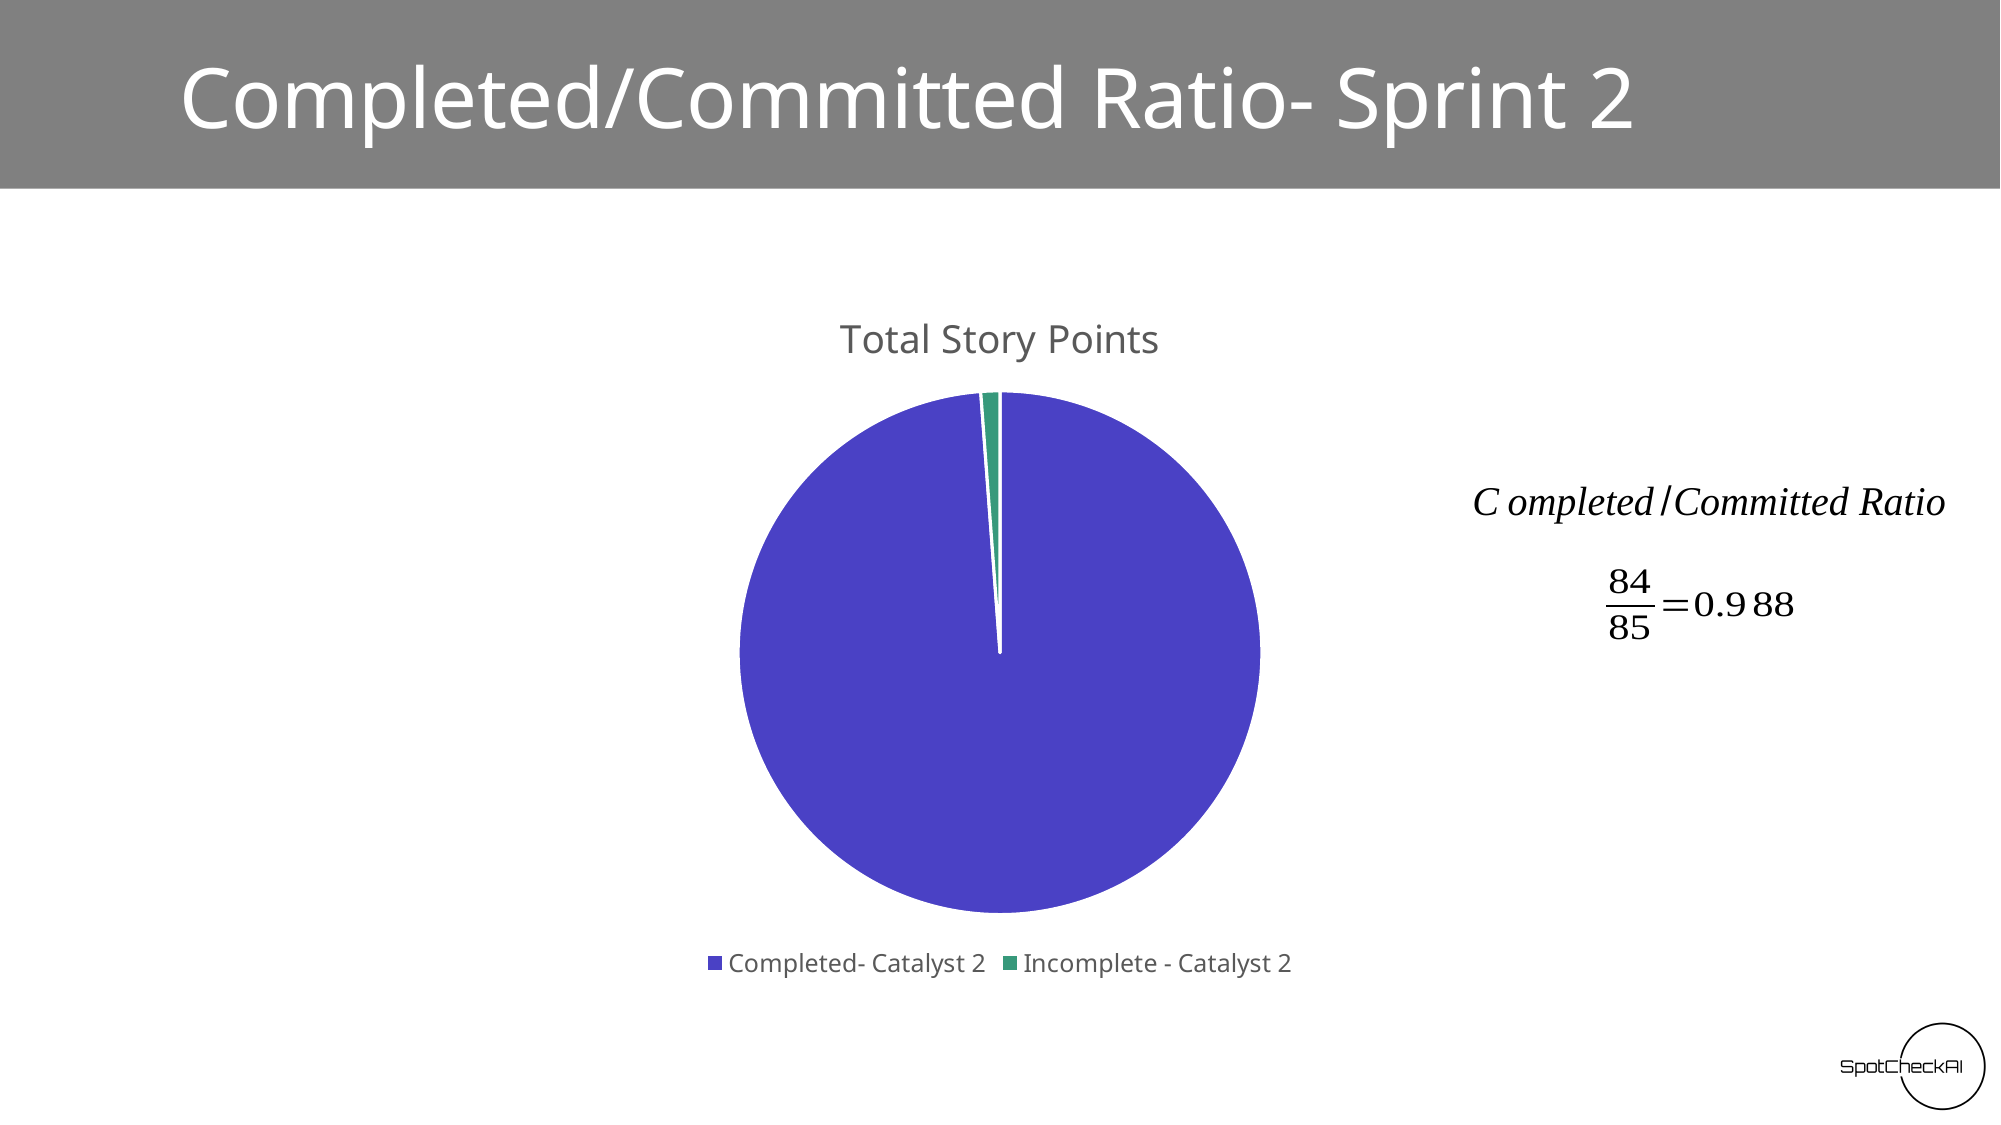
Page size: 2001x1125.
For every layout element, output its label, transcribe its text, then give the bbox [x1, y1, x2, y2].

picture [1837, 1020, 1989, 1114]
chart [152, 278, 1848, 986]
title Completed/Committed Ratio- Sprint 2 [164, 31, 1710, 159]
